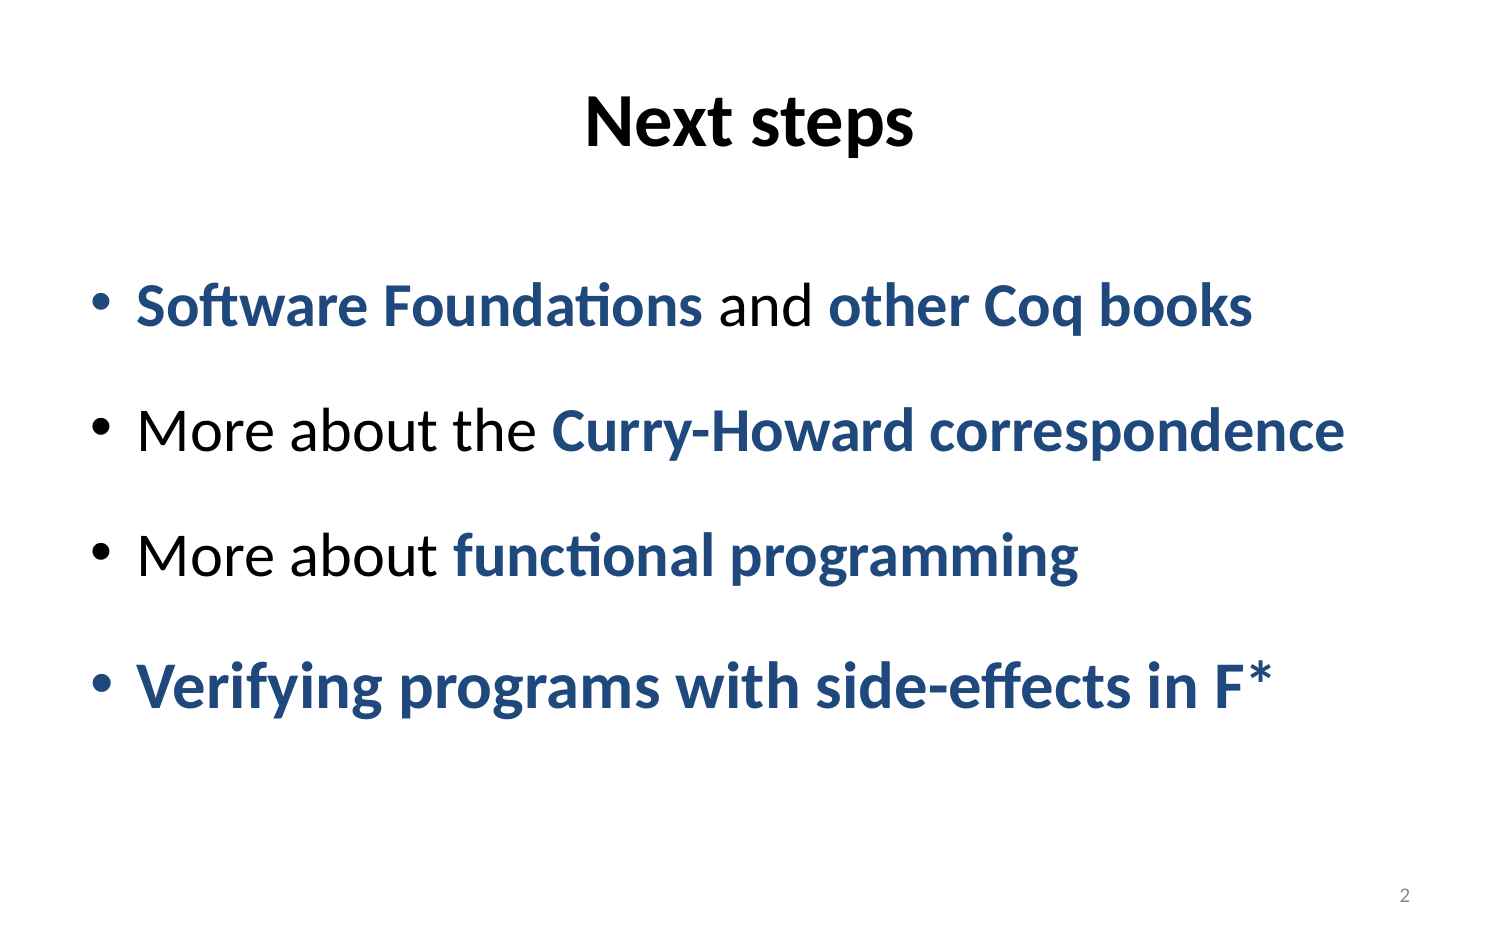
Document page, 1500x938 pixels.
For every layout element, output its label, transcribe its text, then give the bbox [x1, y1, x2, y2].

list Software Foundations and other Coq books More about the Curry-Howard correspondence More about functional programming Verifying programs with side-effects in F* [75, 218, 1425, 838]
slide_number 2 [1074, 868, 1425, 919]
title Next steps [75, 37, 1425, 194]
